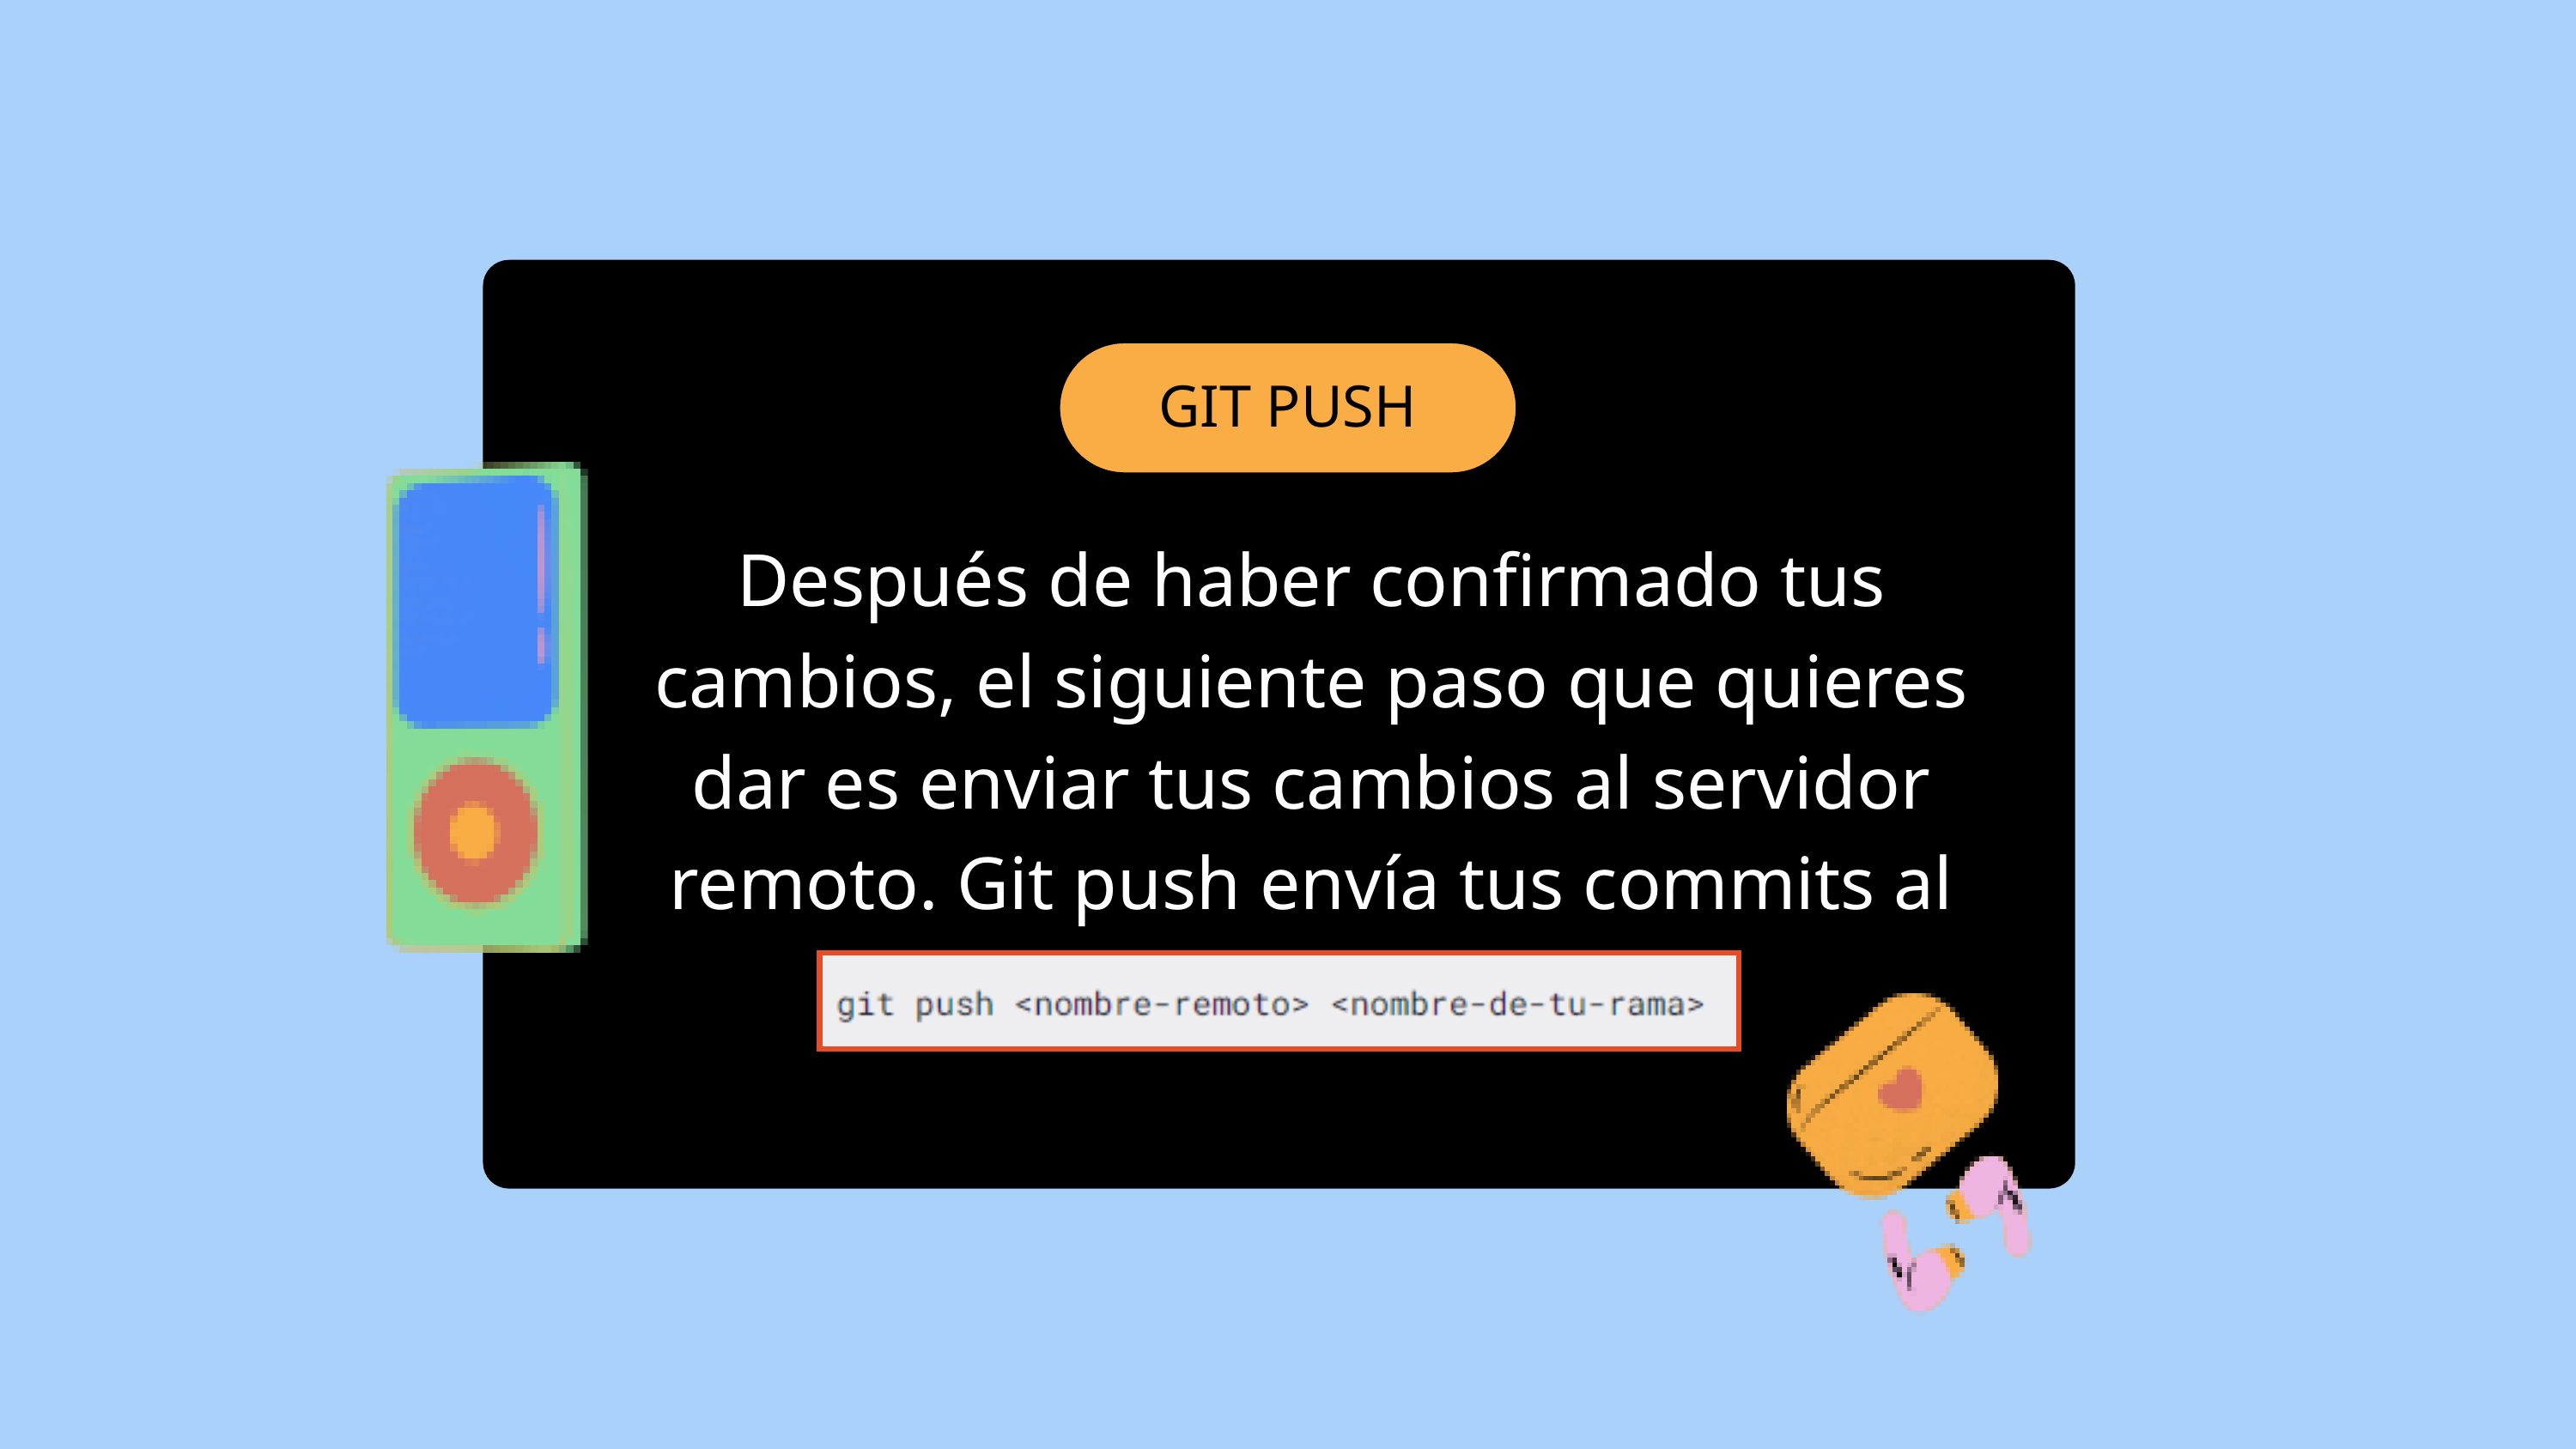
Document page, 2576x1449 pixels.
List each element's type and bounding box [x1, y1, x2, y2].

text_box [1055, 338, 1521, 477]
text_box [386, 462, 481, 953]
text_box [486, 264, 2072, 1185]
text_box [1787, 1191, 2032, 1316]
